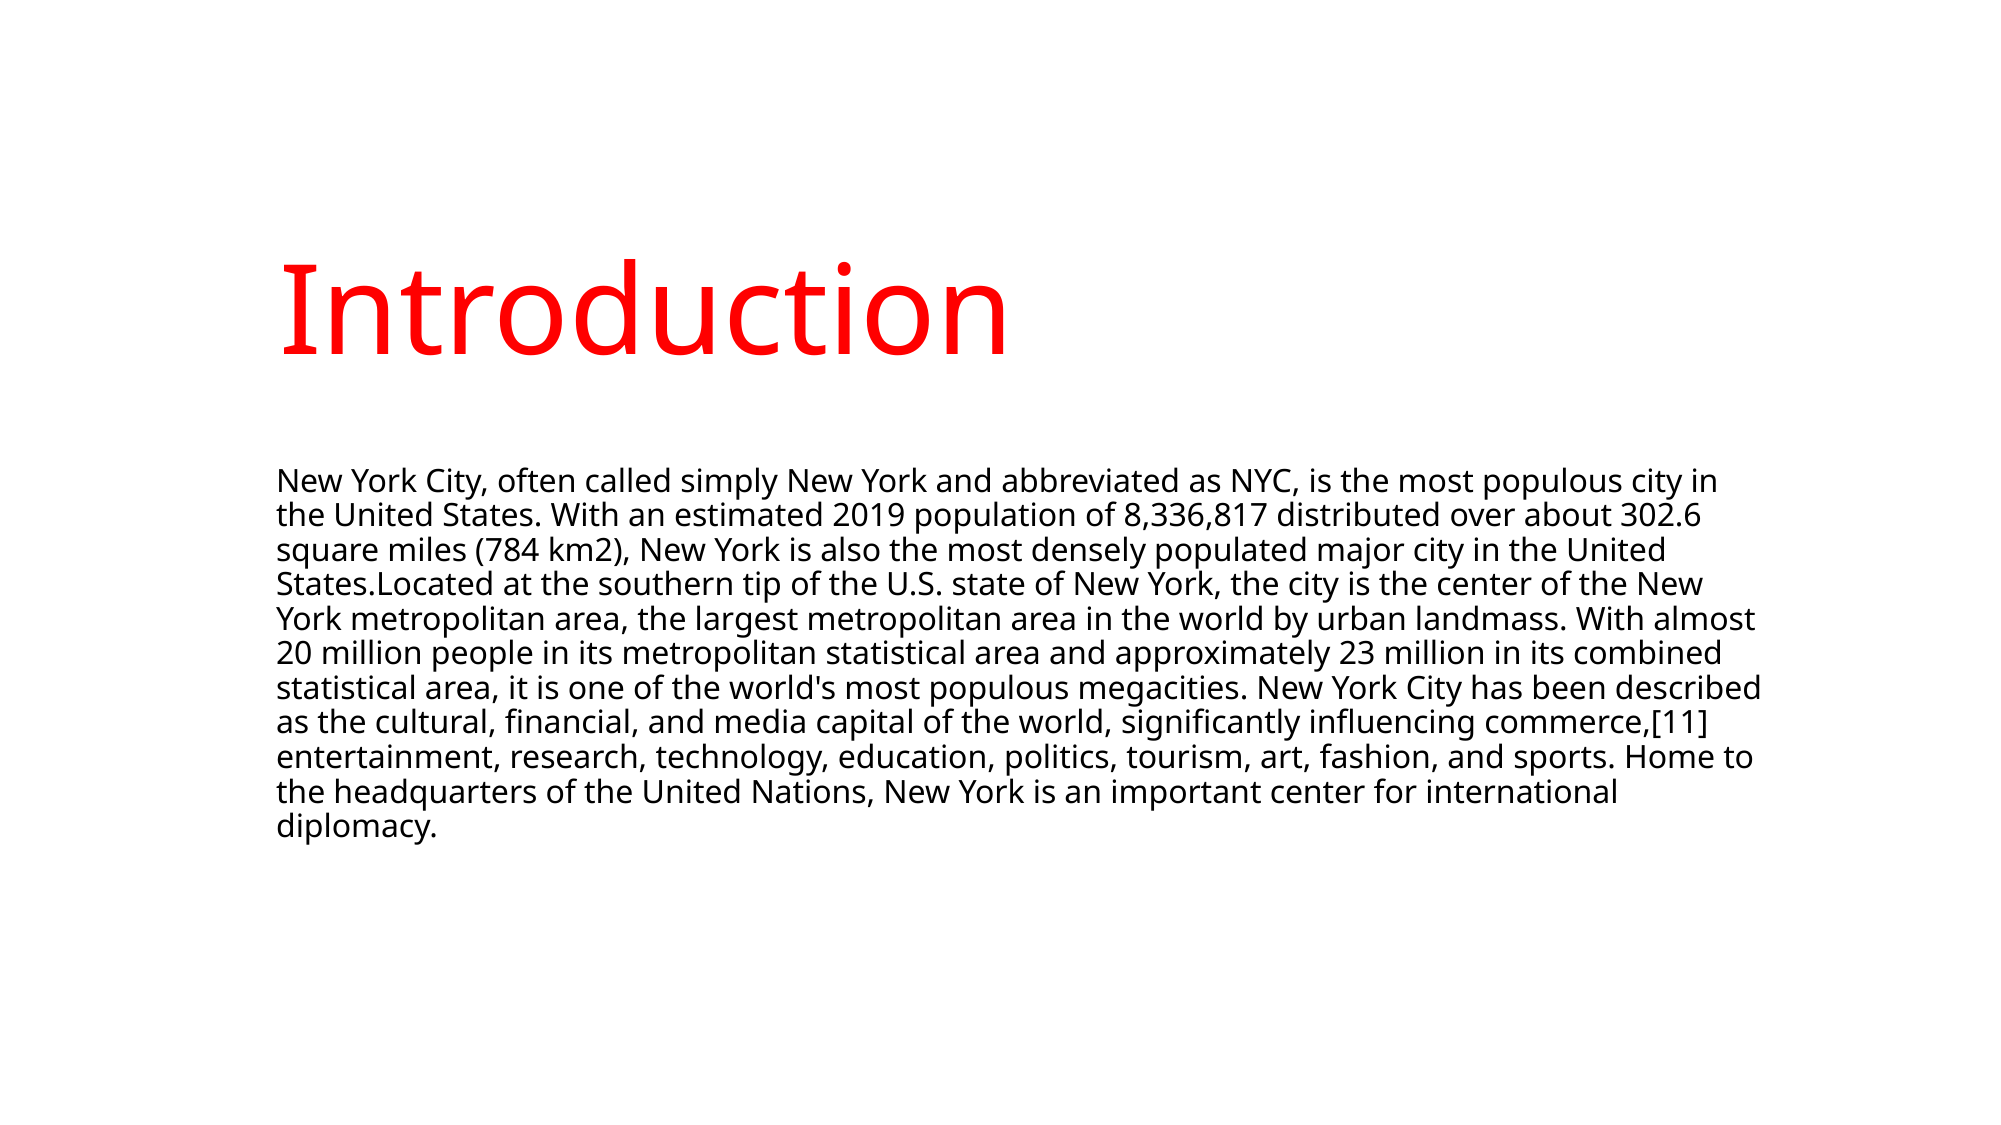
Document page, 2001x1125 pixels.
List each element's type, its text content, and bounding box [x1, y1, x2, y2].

subtitle New York City, often called simply New York and abbreviated as NYC, is the most populous city in the United States. With an estimated 2019 population of 8,336,817 distributed over about 302.6 square miles (784 km2), New York is also the most densely populated major city in the United States.Located at the southern tip of the U.S. state of New York, the city is the center of the New York metropolitan area, the largest metropolitan area in the world by urban landmass. With almost 20 million people in its metropolitan statistical area and approximately 23 million in its combined statistical area, it is one of the world's most populous megacities. New York City has been described as the cultural, financial, and media capital of the world, significantly influencing commerce,[11] entertainment, research, technology, education, politics, tourism, art, fashion, and sports. Home to the headquarters of the United Nations, New York is an important center for international diplomacy. [260, 456, 1783, 859]
title Introduction [249, 184, 1044, 389]
